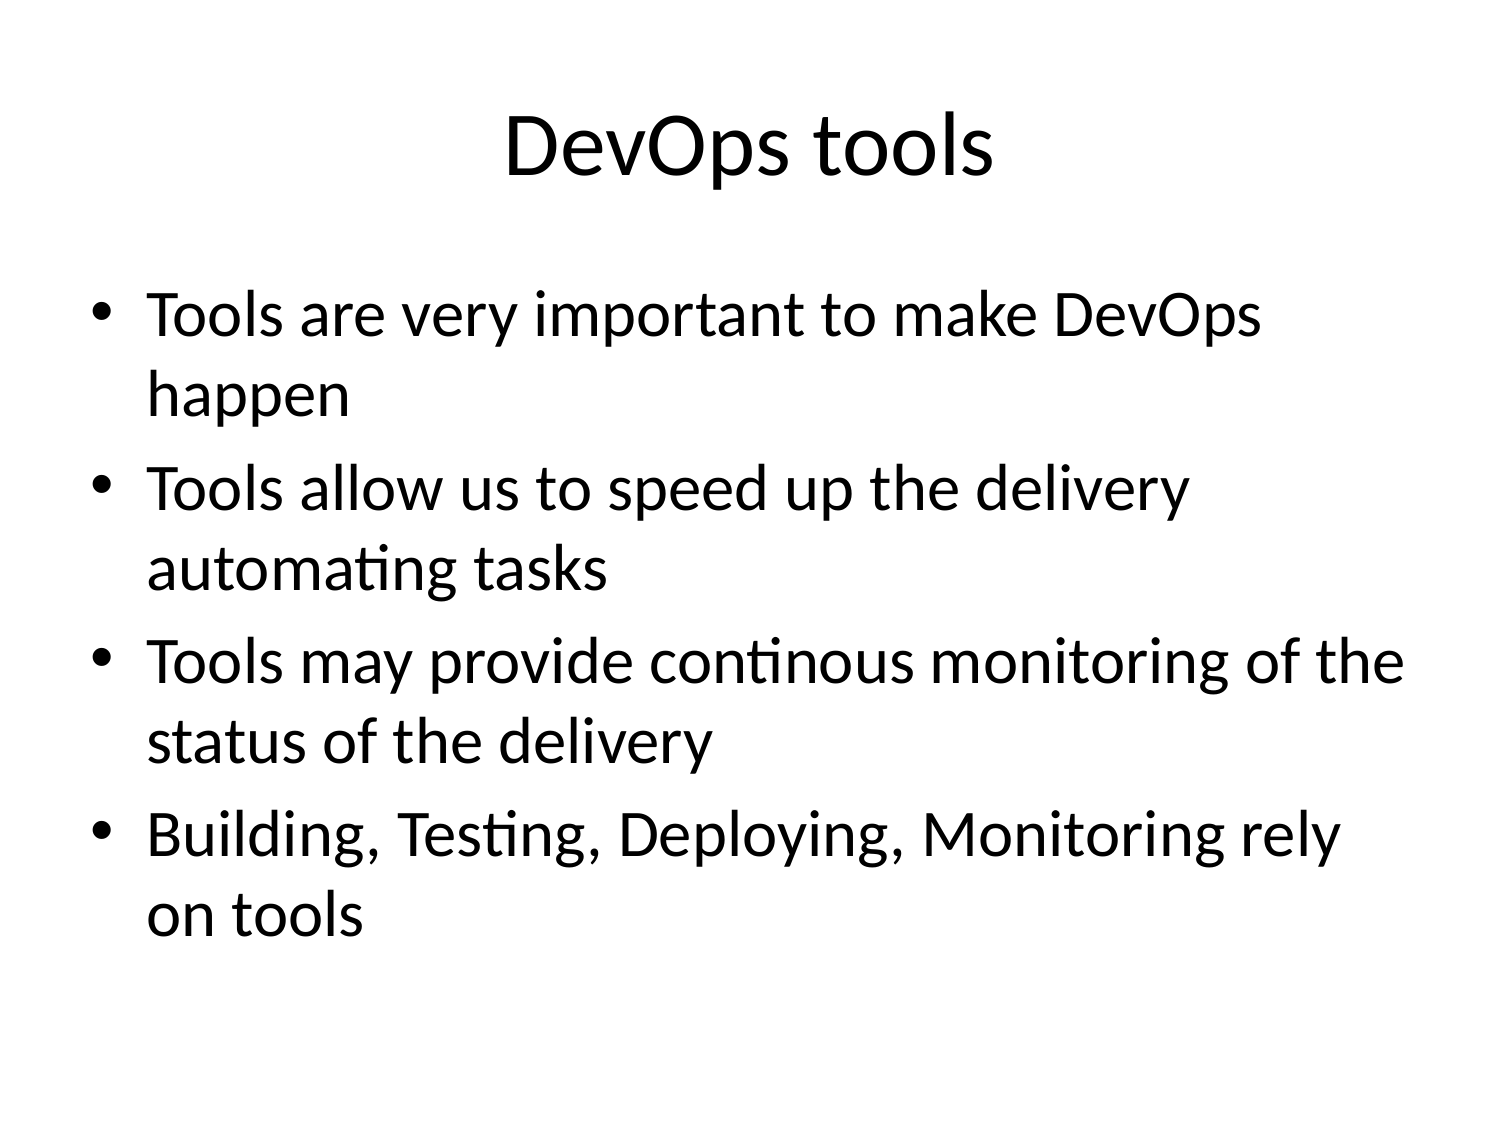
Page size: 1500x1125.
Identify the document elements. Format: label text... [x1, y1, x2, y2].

list Tools are very important to make DevOps happen Tools allow us to speed up the delivery automating tasks Tools may provide continous monitoring of the status of the delivery Building, Testing, Deploying, Monitoring rely on tools [75, 262, 1425, 1005]
title DevOps tools [75, 45, 1425, 233]
